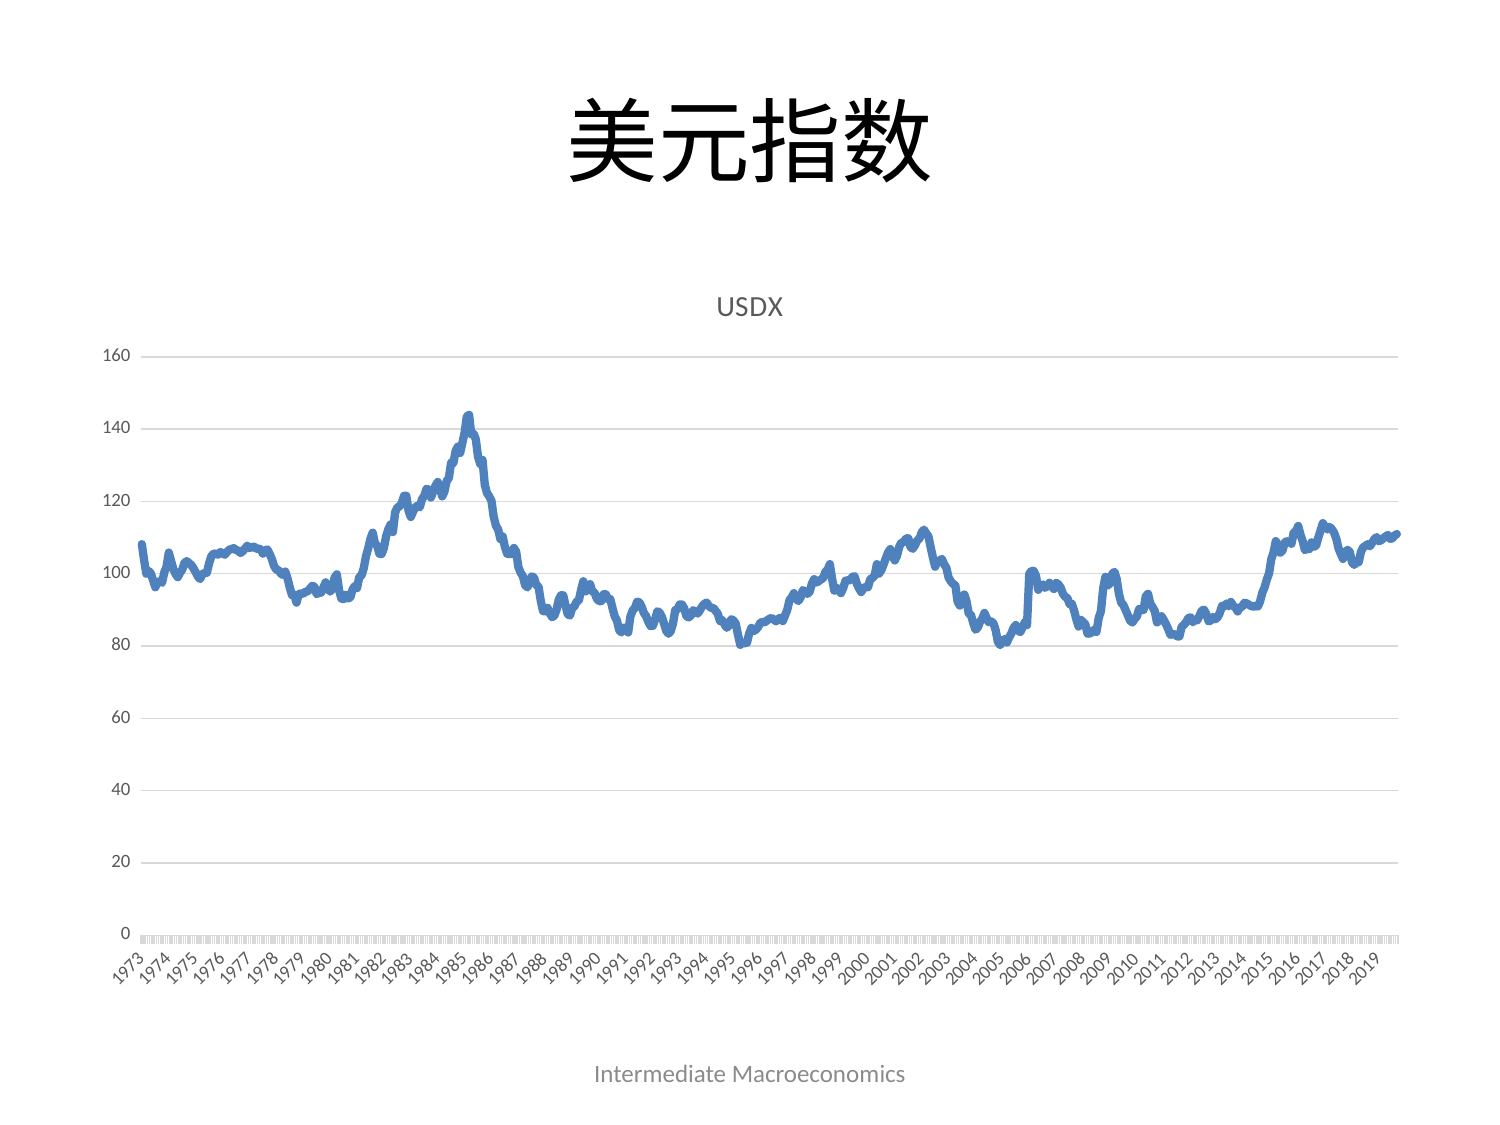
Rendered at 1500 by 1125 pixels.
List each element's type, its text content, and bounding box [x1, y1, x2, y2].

title 美元指数 [75, 45, 1425, 233]
footer Intermediate Macroeconomics [512, 1042, 988, 1103]
chart [74, 262, 1426, 1006]
